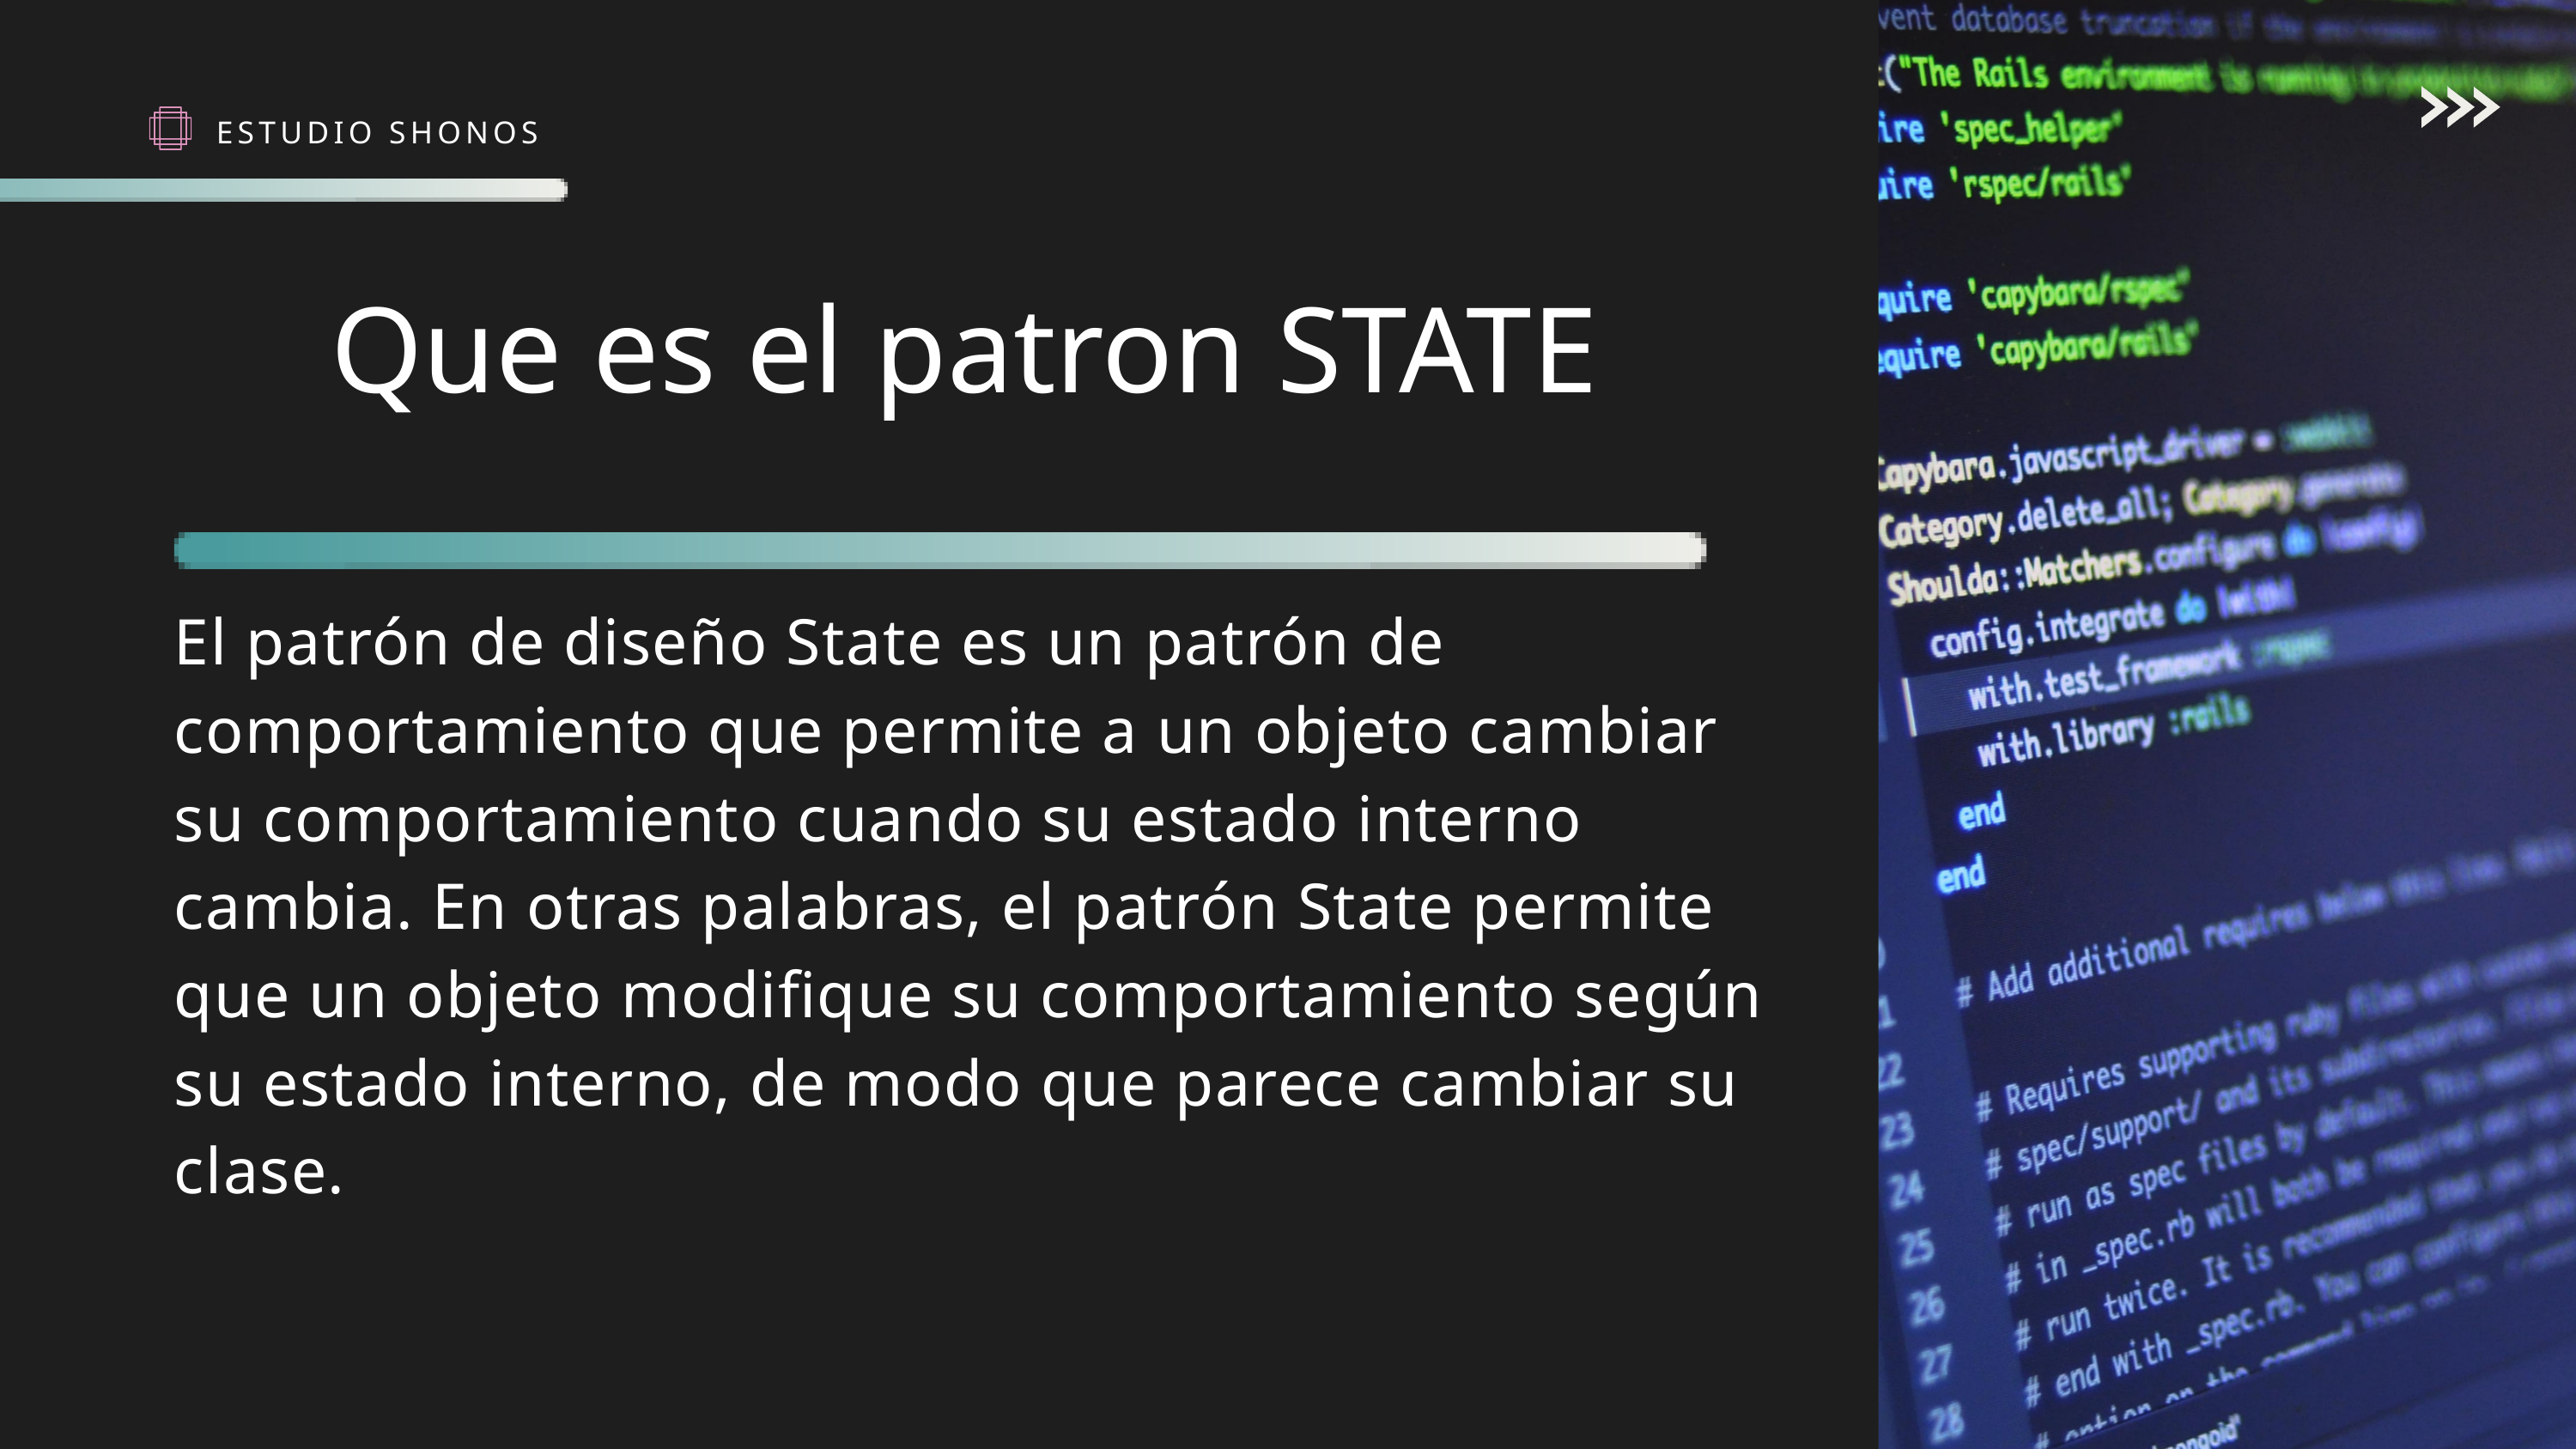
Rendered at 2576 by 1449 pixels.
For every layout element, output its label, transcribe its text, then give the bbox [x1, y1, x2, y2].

text_box ESTUDIO SHONOS [216, 116, 644, 150]
text_box [149, 106, 192, 150]
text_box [1878, 0, 2576, 1449]
text_box El patrón de diseño State es un patrón de comportamiento que permite a un objeto cambiar su comportamiento cuando su estado interno cambia. En otras palabras, el patrón State permite que un objeto modifique su comportamiento según su estado interno, de modo que parece cambiar su clase. [173, 589, 1768, 1207]
text_box [0, 179, 568, 202]
text_box Que es el patron STATE [203, 251, 1727, 417]
text_box [173, 532, 1707, 569]
